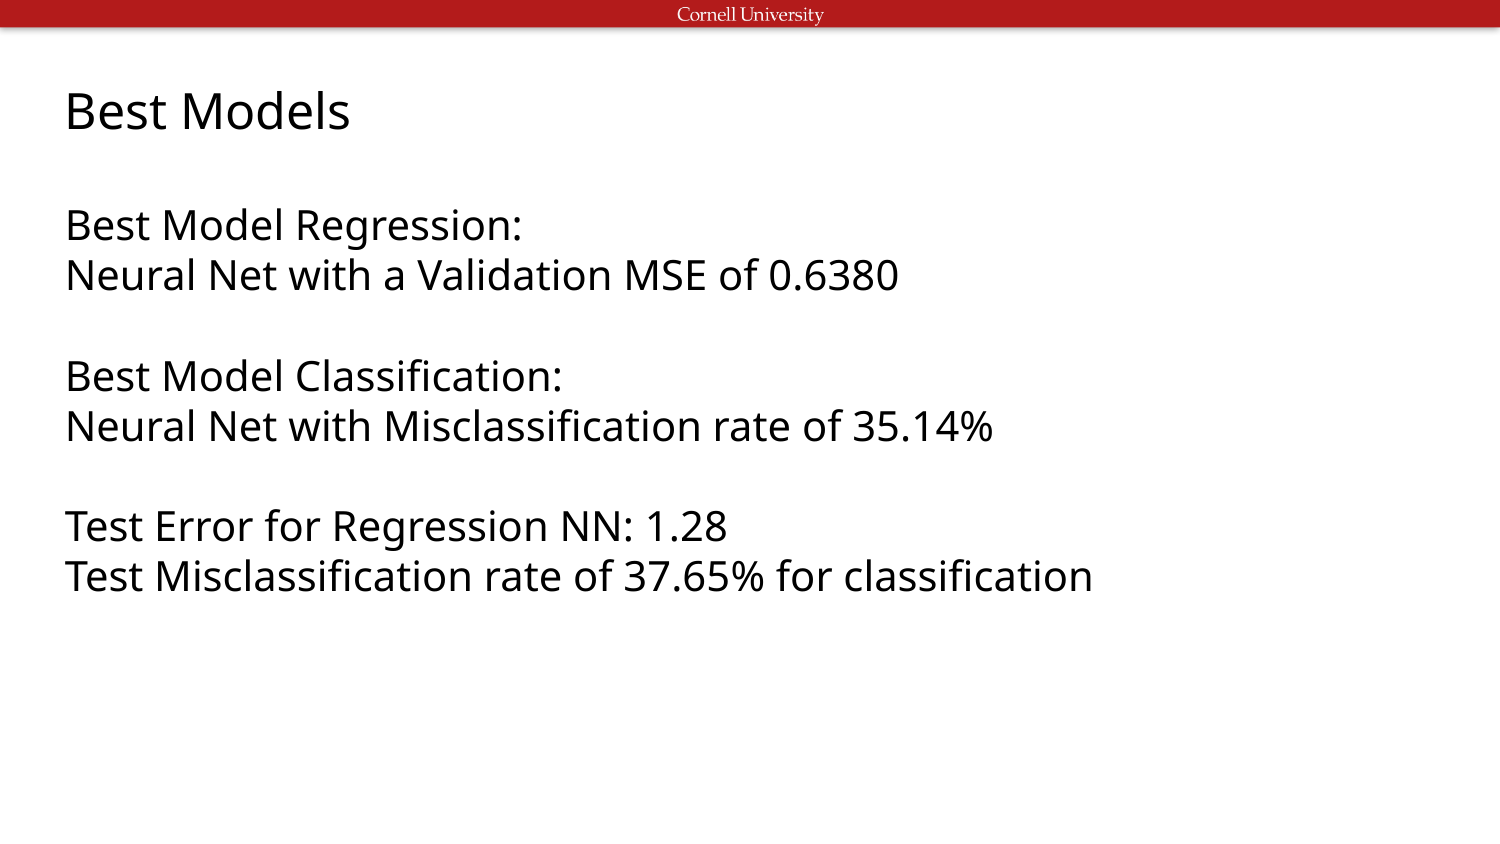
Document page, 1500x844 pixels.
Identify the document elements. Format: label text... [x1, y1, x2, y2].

text_box Best Models Best Model Regression: Neural Net with a Validation MSE of 0.6380 Best Model Classification: Neural Net with Misclassification rate of 35.14% Test Error for Regression NN: 1.28 Test Misclassification rate of 37.65% for classification [50, 71, 1125, 607]
picture [673, 0, 825, 43]
